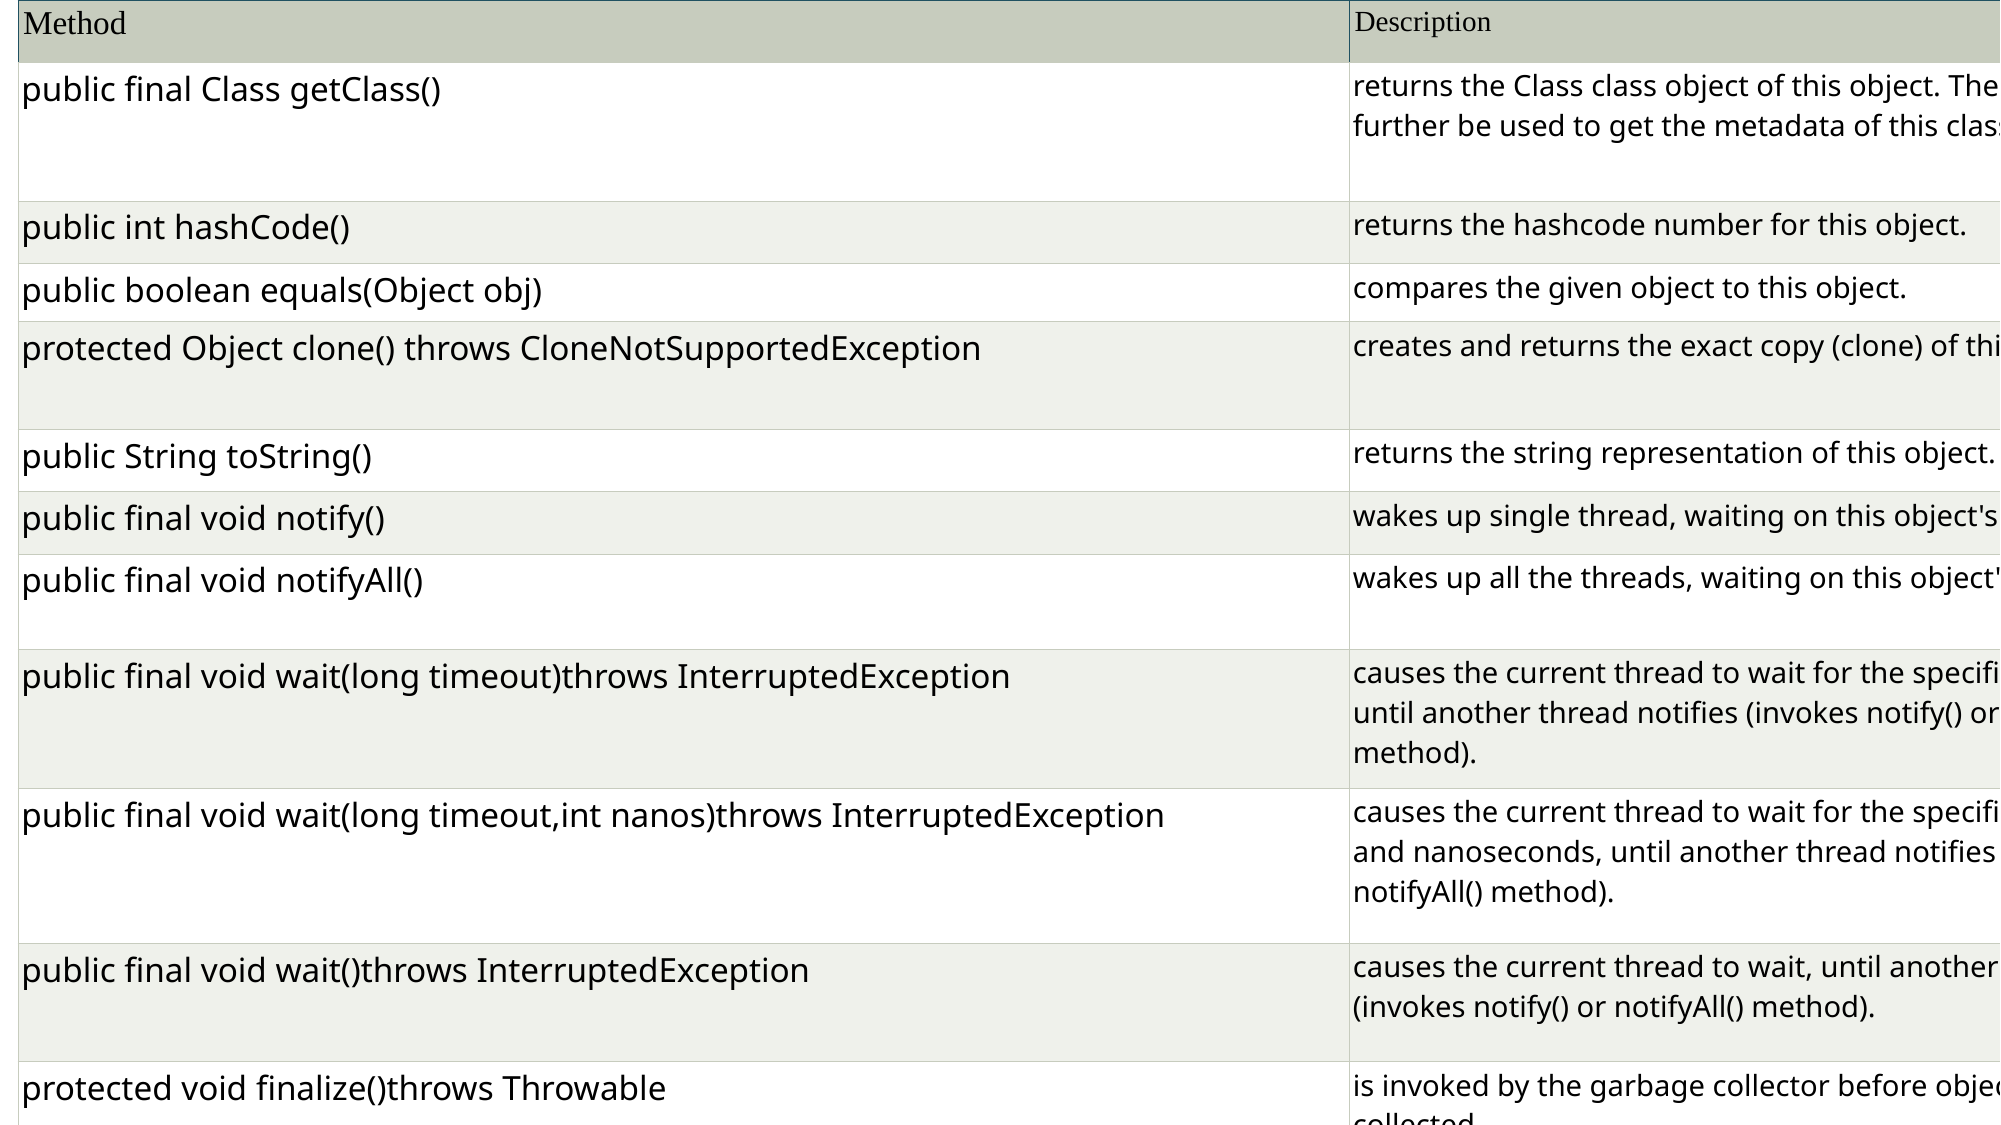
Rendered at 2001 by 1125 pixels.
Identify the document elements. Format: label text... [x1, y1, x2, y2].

table_cell public final void wait(long timeout)throws InterruptedException [19, 650, 1349, 788]
table_cell causes the current thread to wait for the specified milliseconds, until another thread notifies (invokes notify() or notifyAll() method). [1350, 650, 2000, 788]
table_cell causes the current thread to wait, until another thread notifies (invokes notify() or notifyAll() method). [1350, 944, 2000, 1061]
table_cell public final void wait(long timeout,int nanos)throws InterruptedException [19, 789, 1349, 943]
table_cell public final void notifyAll() [19, 555, 1349, 649]
table_cell creates and returns the exact copy (clone) of this object. [1350, 322, 2000, 429]
table_header Method [19, 1, 1349, 62]
table_cell public boolean equals(Object obj) [19, 264, 1349, 321]
table_cell returns the string representation of this object. [1350, 430, 2000, 491]
table_cell is invoked by the garbage collector before object is being garbage collected. [1350, 1062, 2000, 1125]
table_cell wakes up single thread, waiting on this object's monitor. [1350, 492, 2000, 554]
table_cell wakes up all the threads, waiting on this object's monitor. [1350, 555, 2000, 649]
table_cell returns the hashcode number for this object. [1350, 202, 2000, 263]
table_cell causes the current thread to wait for the specified milliseconds and nanoseconds, until another thread notifies (invokes notify() or notifyAll() method). [1350, 789, 2000, 943]
table_cell public final void notify() [19, 492, 1349, 554]
table_cell protected Object clone() throws CloneNotSupportedException [19, 322, 1349, 429]
table_cell compares the given object to this object. [1350, 264, 2000, 321]
table_cell public String toString() [19, 430, 1349, 491]
table_cell public final Class getClass() [19, 63, 1349, 201]
table_header Description [1350, 1, 2000, 62]
table_cell protected void finalize()throws Throwable [19, 1062, 1349, 1125]
table_cell public int hashCode() [19, 202, 1349, 263]
table_cell public final void wait()throws InterruptedException [19, 944, 1349, 1061]
table_cell returns the Class class object of this object. The Class class can further be used to get the metadata of this class. [1350, 63, 2000, 201]
